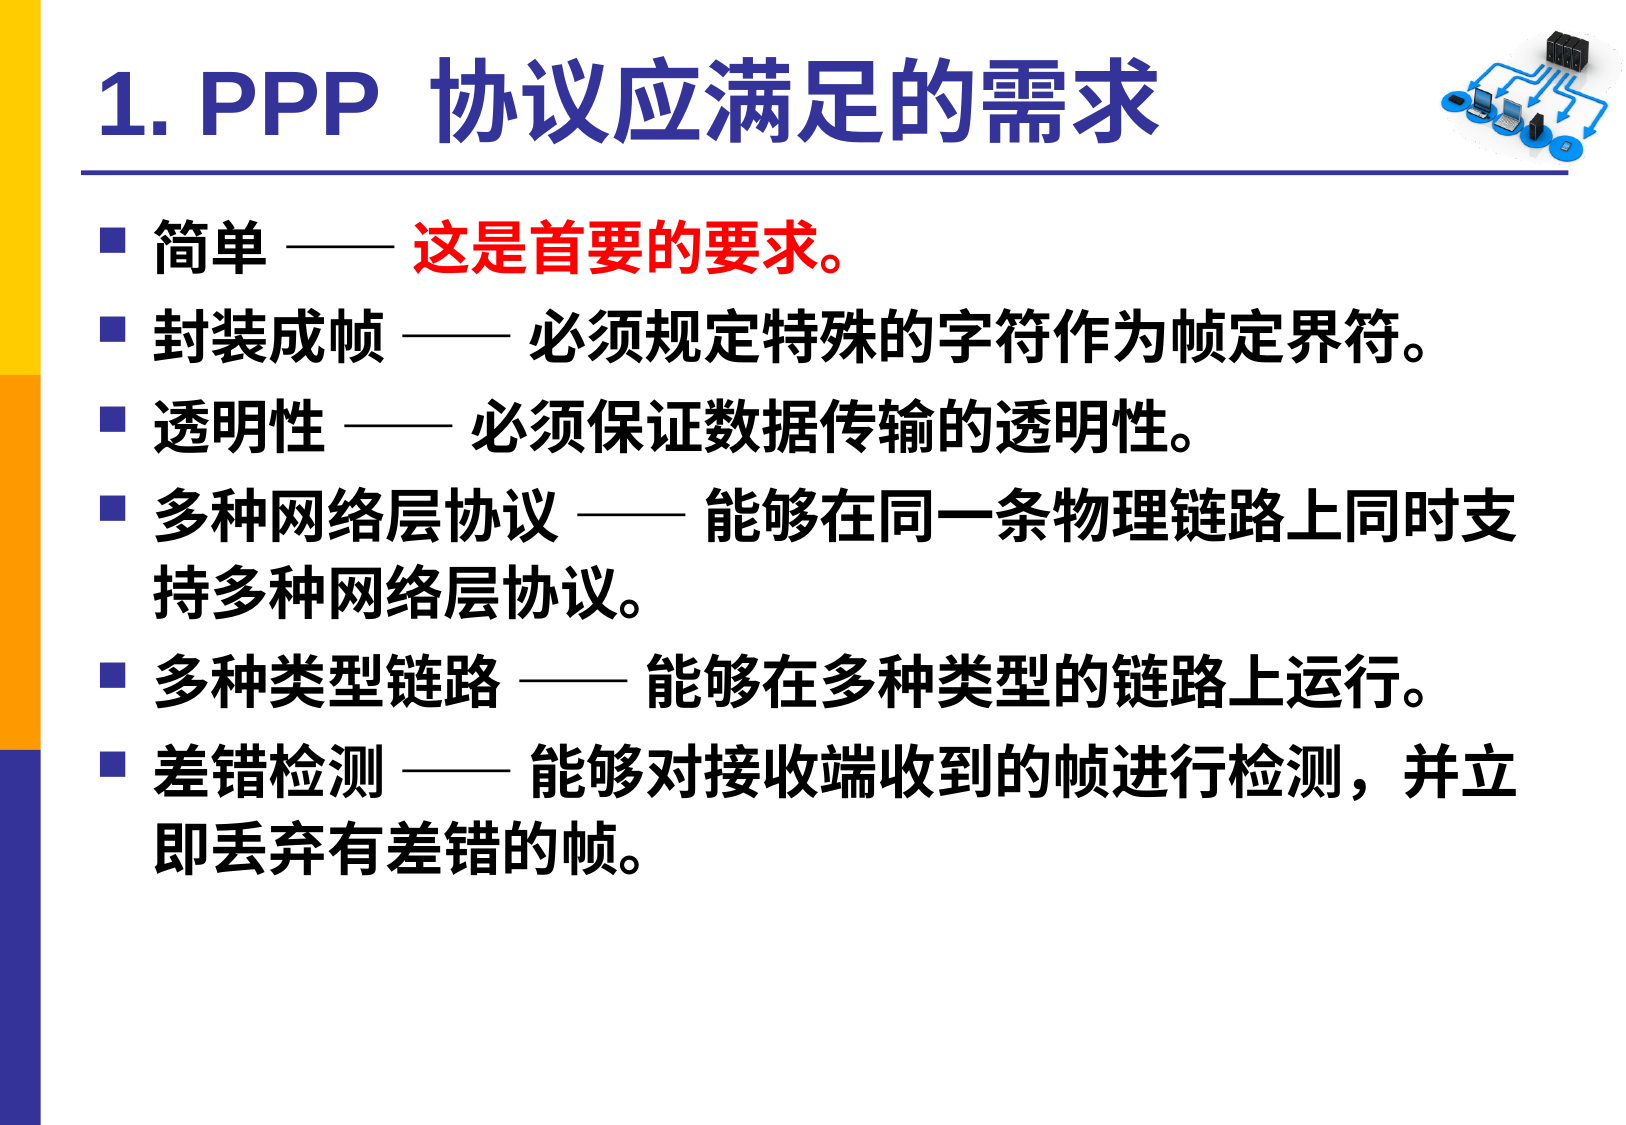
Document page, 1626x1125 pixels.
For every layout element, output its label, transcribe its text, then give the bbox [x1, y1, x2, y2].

picture [1438, 30, 1624, 165]
title 1. PPP 协议应满足的需求 [81, 30, 1569, 161]
list 简单 —— 这是首要的要求。 封装成帧 —— 必须规定特殊的字符作为帧定界符。 透明性 —— 必须保证数据传输的透明性。 多种网络层协议 —— 能够在同一条物理链路上同时支持多种网络层协议。 多种类型链路 —— 能够在多种类型的链路上运行。 差错检测 —— 能够对接收端收到的帧进行检测，并立即丢弃有差错的帧。 [81, 196, 1569, 1006]
